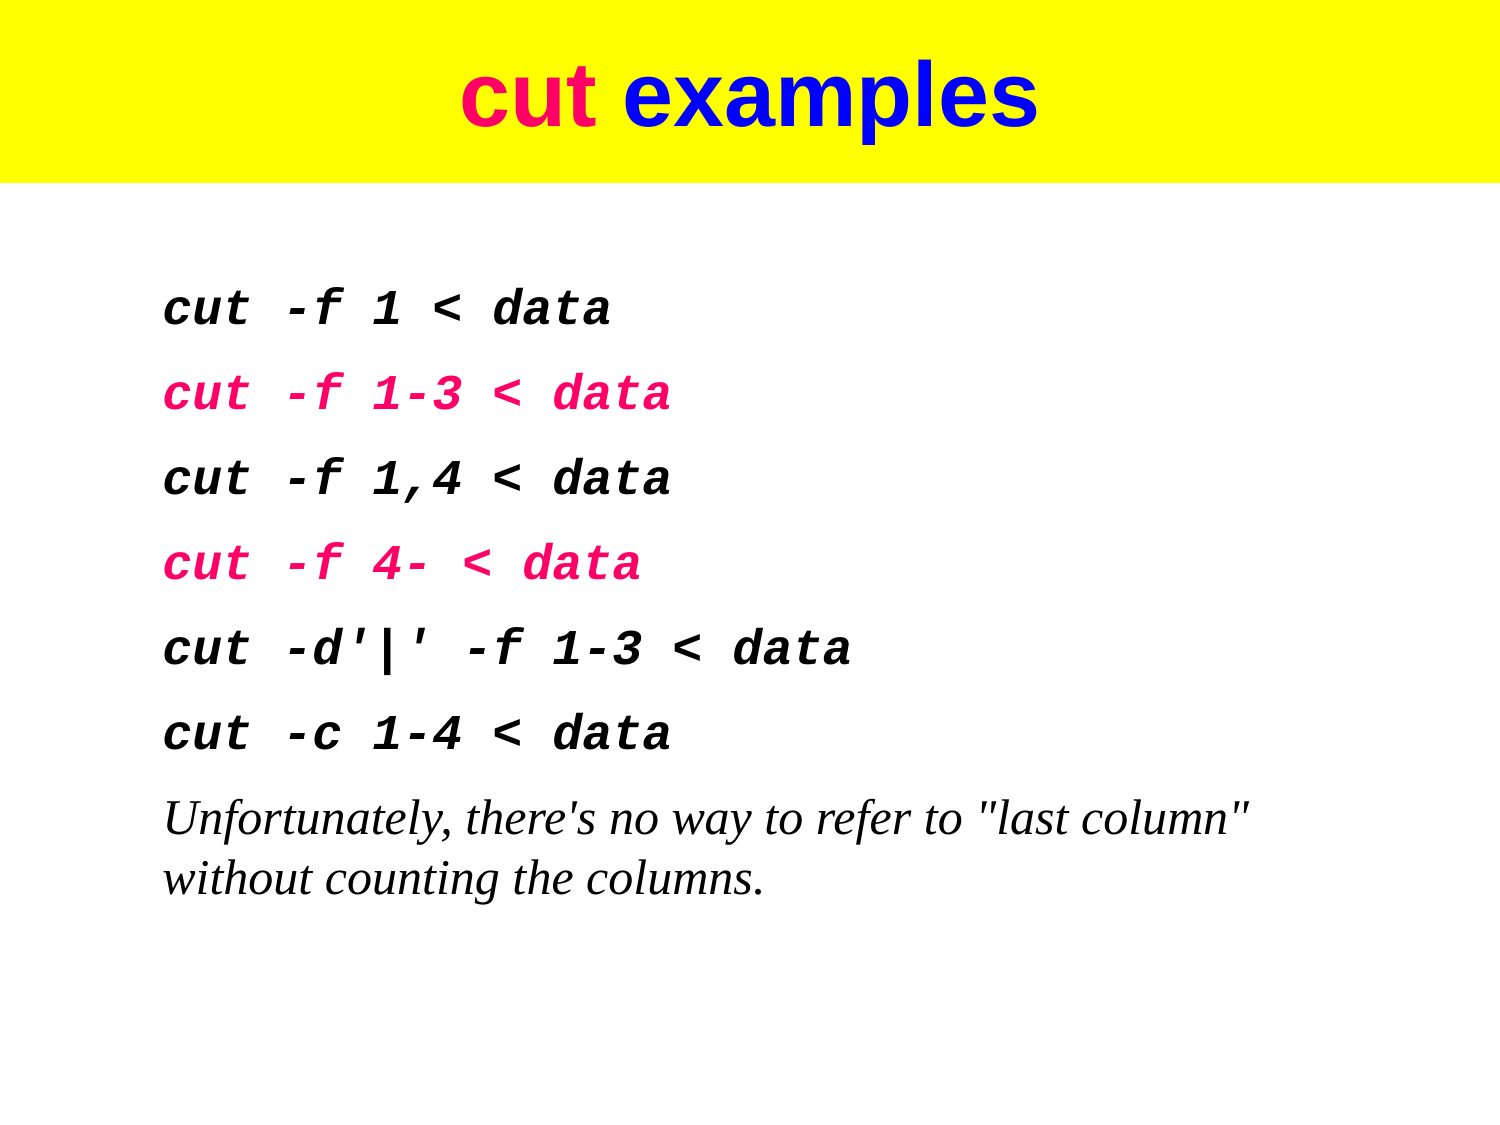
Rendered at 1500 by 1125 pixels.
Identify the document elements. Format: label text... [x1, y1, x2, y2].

text_box cut -f 1 < data cut -f 1-3 < data cut -f 1,4 < data cut -f 4- < data cut -d'|' -f 1-3 < data cut -c 1-4 < data Unfortunately, there's no way to refer to "last column" without counting the columns. [147, 267, 1412, 997]
title cut examples [0, 0, 1500, 184]
